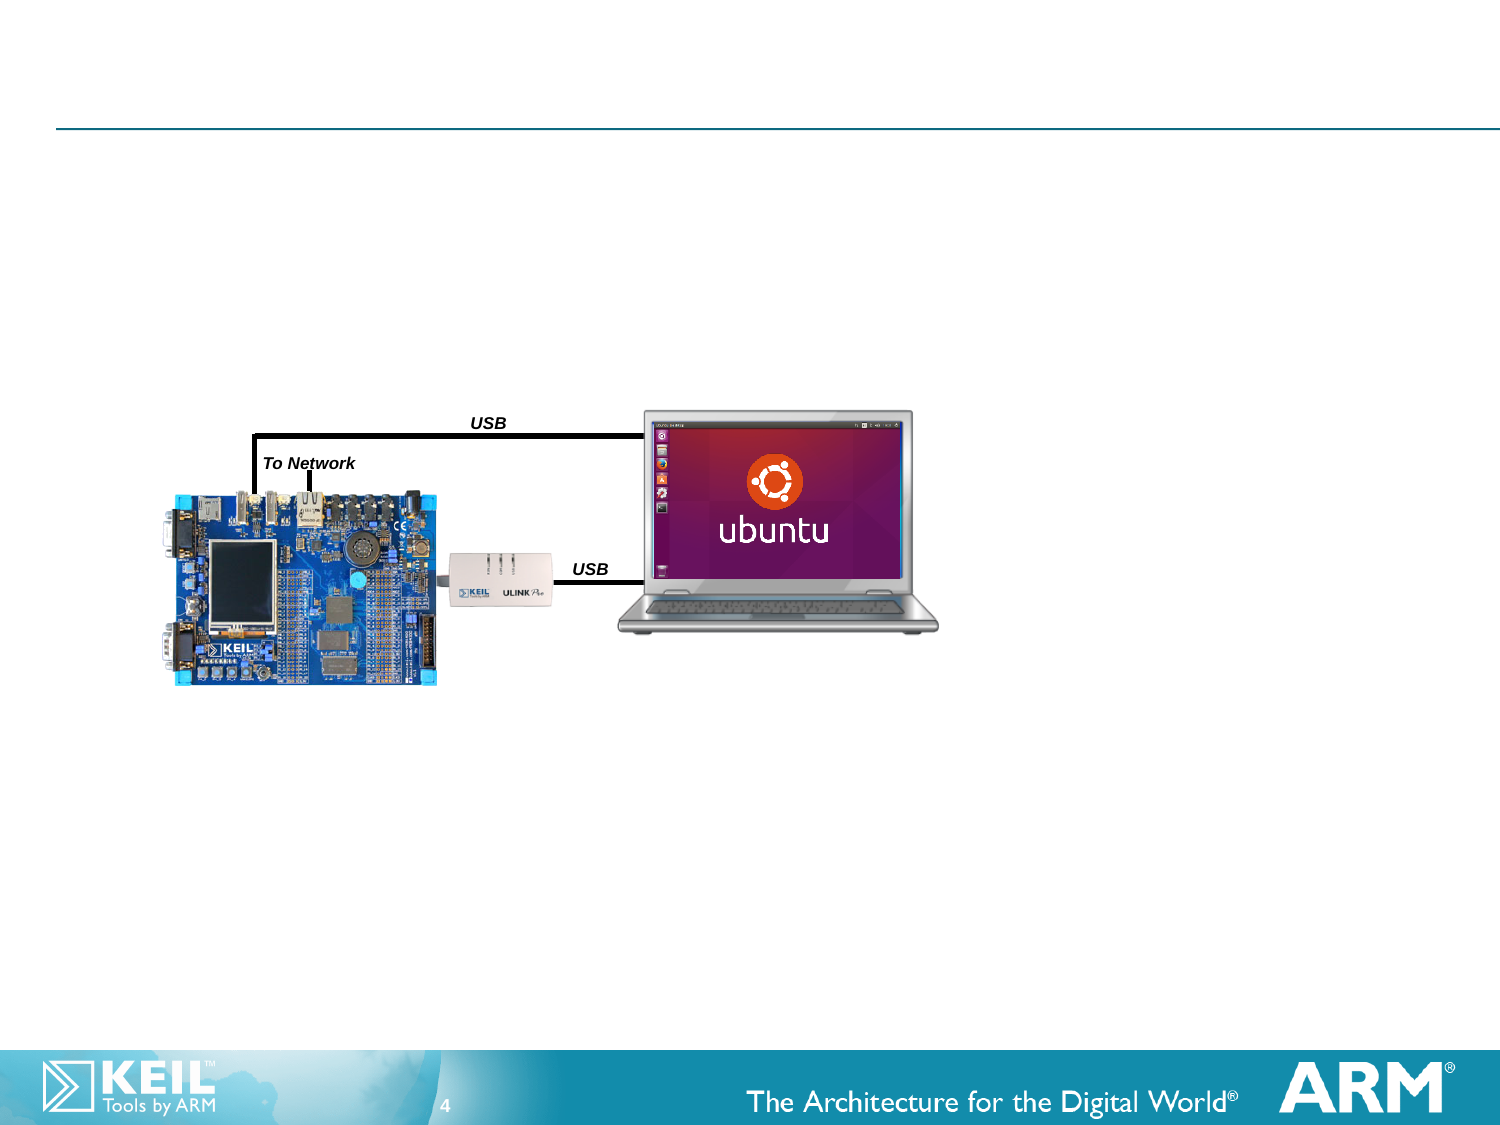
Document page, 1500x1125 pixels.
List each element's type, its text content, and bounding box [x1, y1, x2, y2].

picture [606, 402, 945, 646]
text_box USB [438, 403, 539, 435]
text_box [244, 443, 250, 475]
text_box To Network [259, 445, 374, 475]
picture [0, 780, 1500, 1125]
text_box USB [561, 550, 601, 581]
picture [162, 490, 554, 686]
